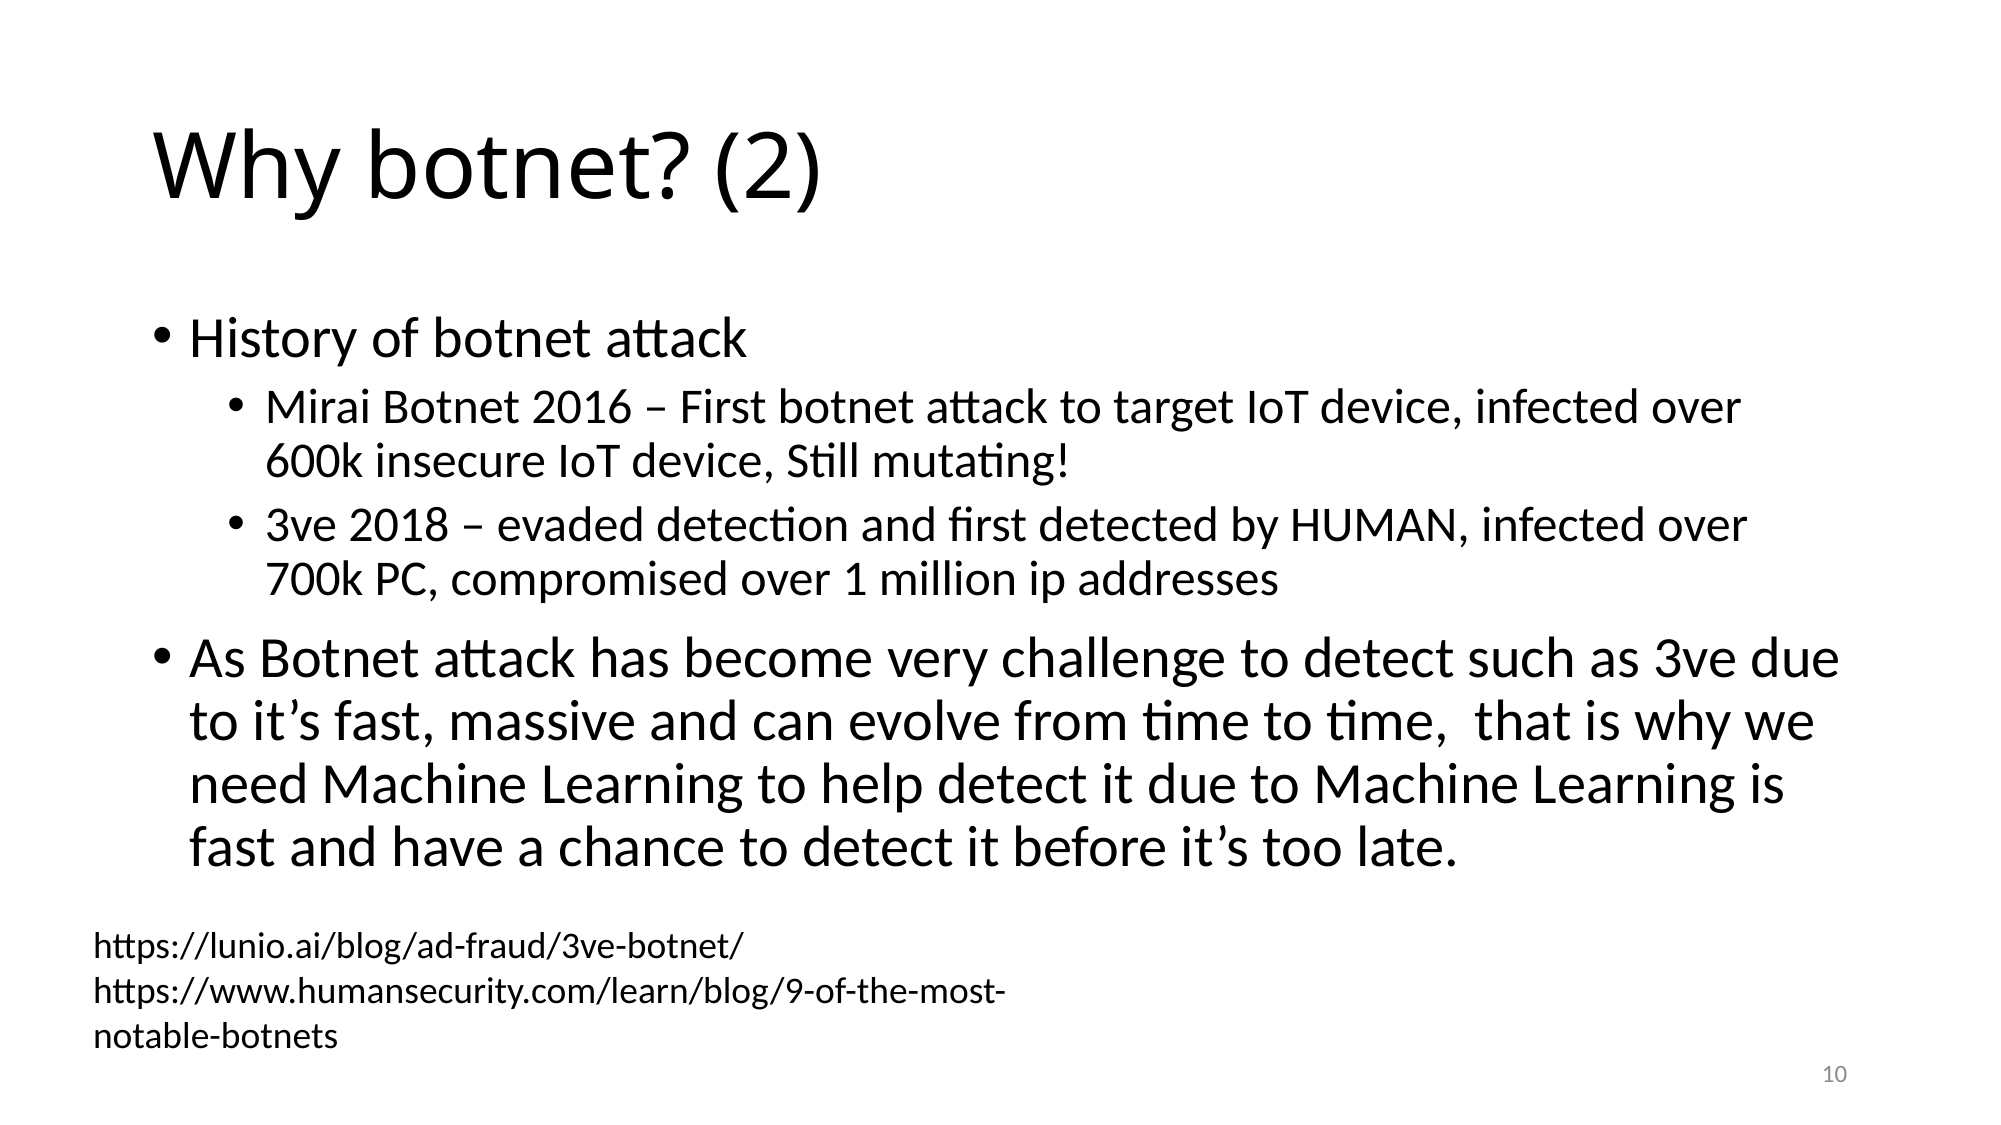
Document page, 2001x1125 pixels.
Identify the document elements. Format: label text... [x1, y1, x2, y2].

slide_number 10 [1412, 1042, 1863, 1103]
text_box https://lunio.ai/blog/ad-fraud/3ve-botnet/ https://www.humansecurity.com/learn/blog/9-of-the-most-notable-botnets [78, 913, 1079, 1064]
list History of botnet attack Mirai Botnet 2016 – First botnet attack to target IoT device, infected over 600k insecure IoT device, Still mutating! 3ve 2018 – evaded detection and first detected by HUMAN, infected over 700k PC, compromised over 1 million ip addresses As Botnet attack has become very challenge to detect such as 3ve due to it’s fast, massive and can evolve from time to time, that is why we need Machine Learning to help detect it due to Machine Learning is fast and have a chance to detect it before it’s too late. [137, 299, 1863, 1014]
title Why botnet? (2) [137, 59, 1863, 278]
